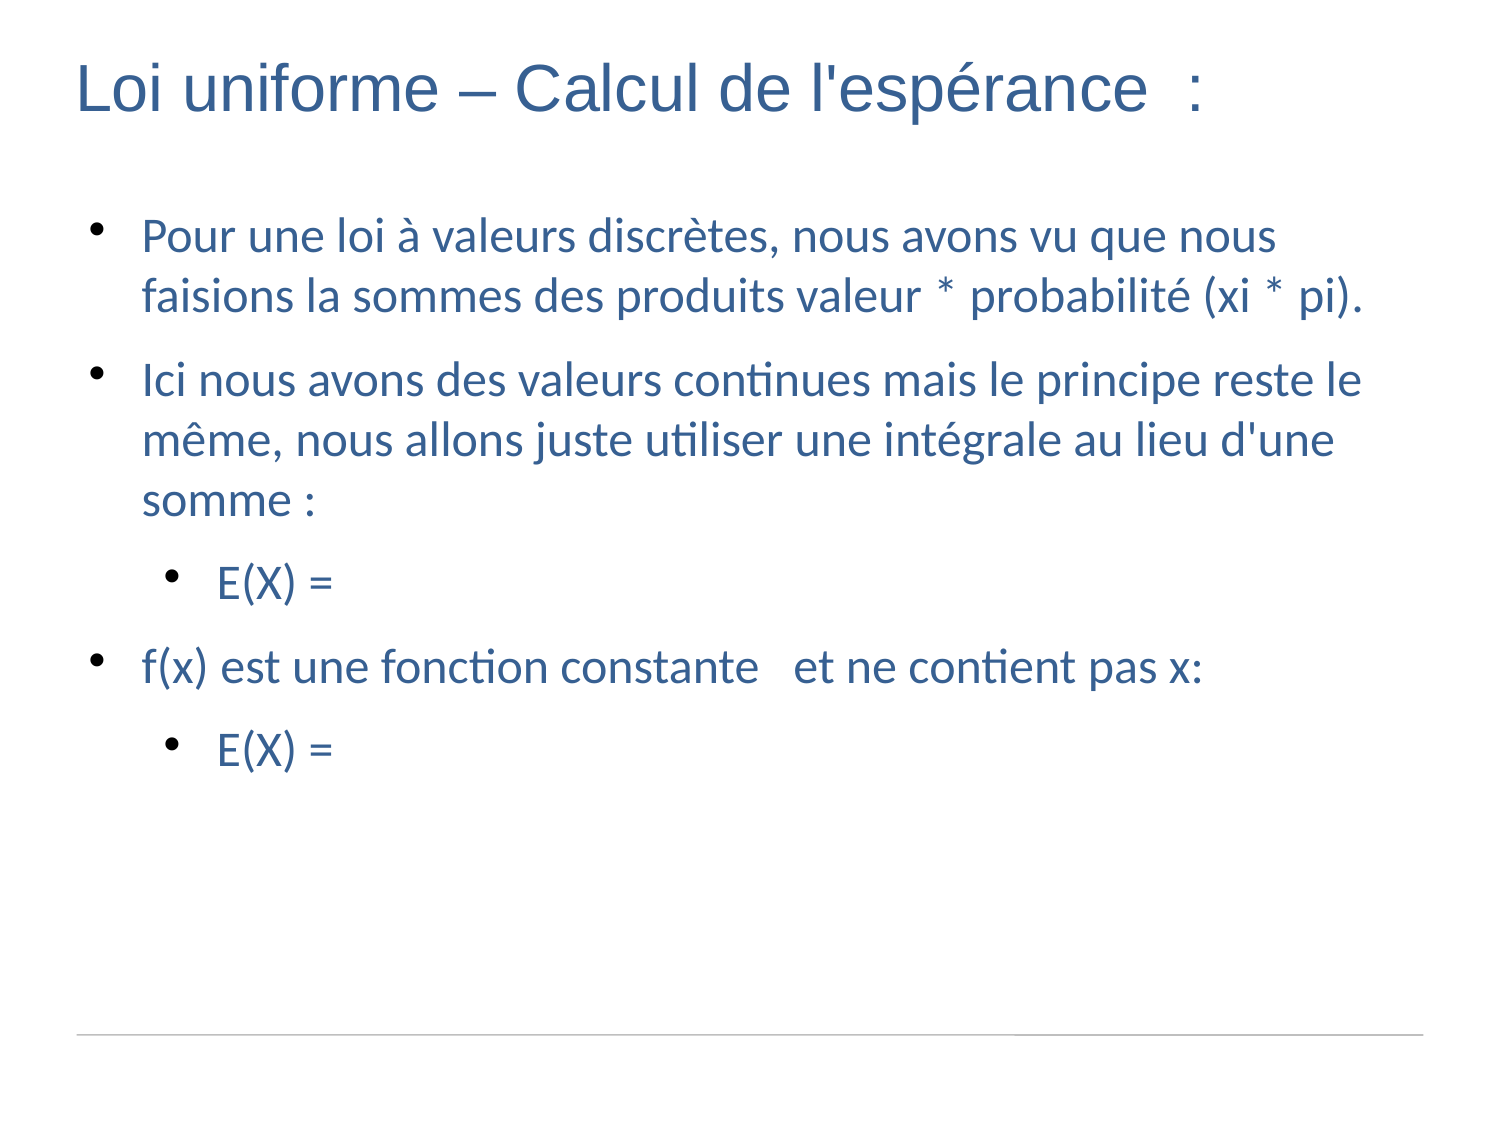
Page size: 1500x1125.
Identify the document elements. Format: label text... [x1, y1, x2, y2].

text_box Loi uniforme – Calcul de l'espérance : [75, 45, 1425, 233]
